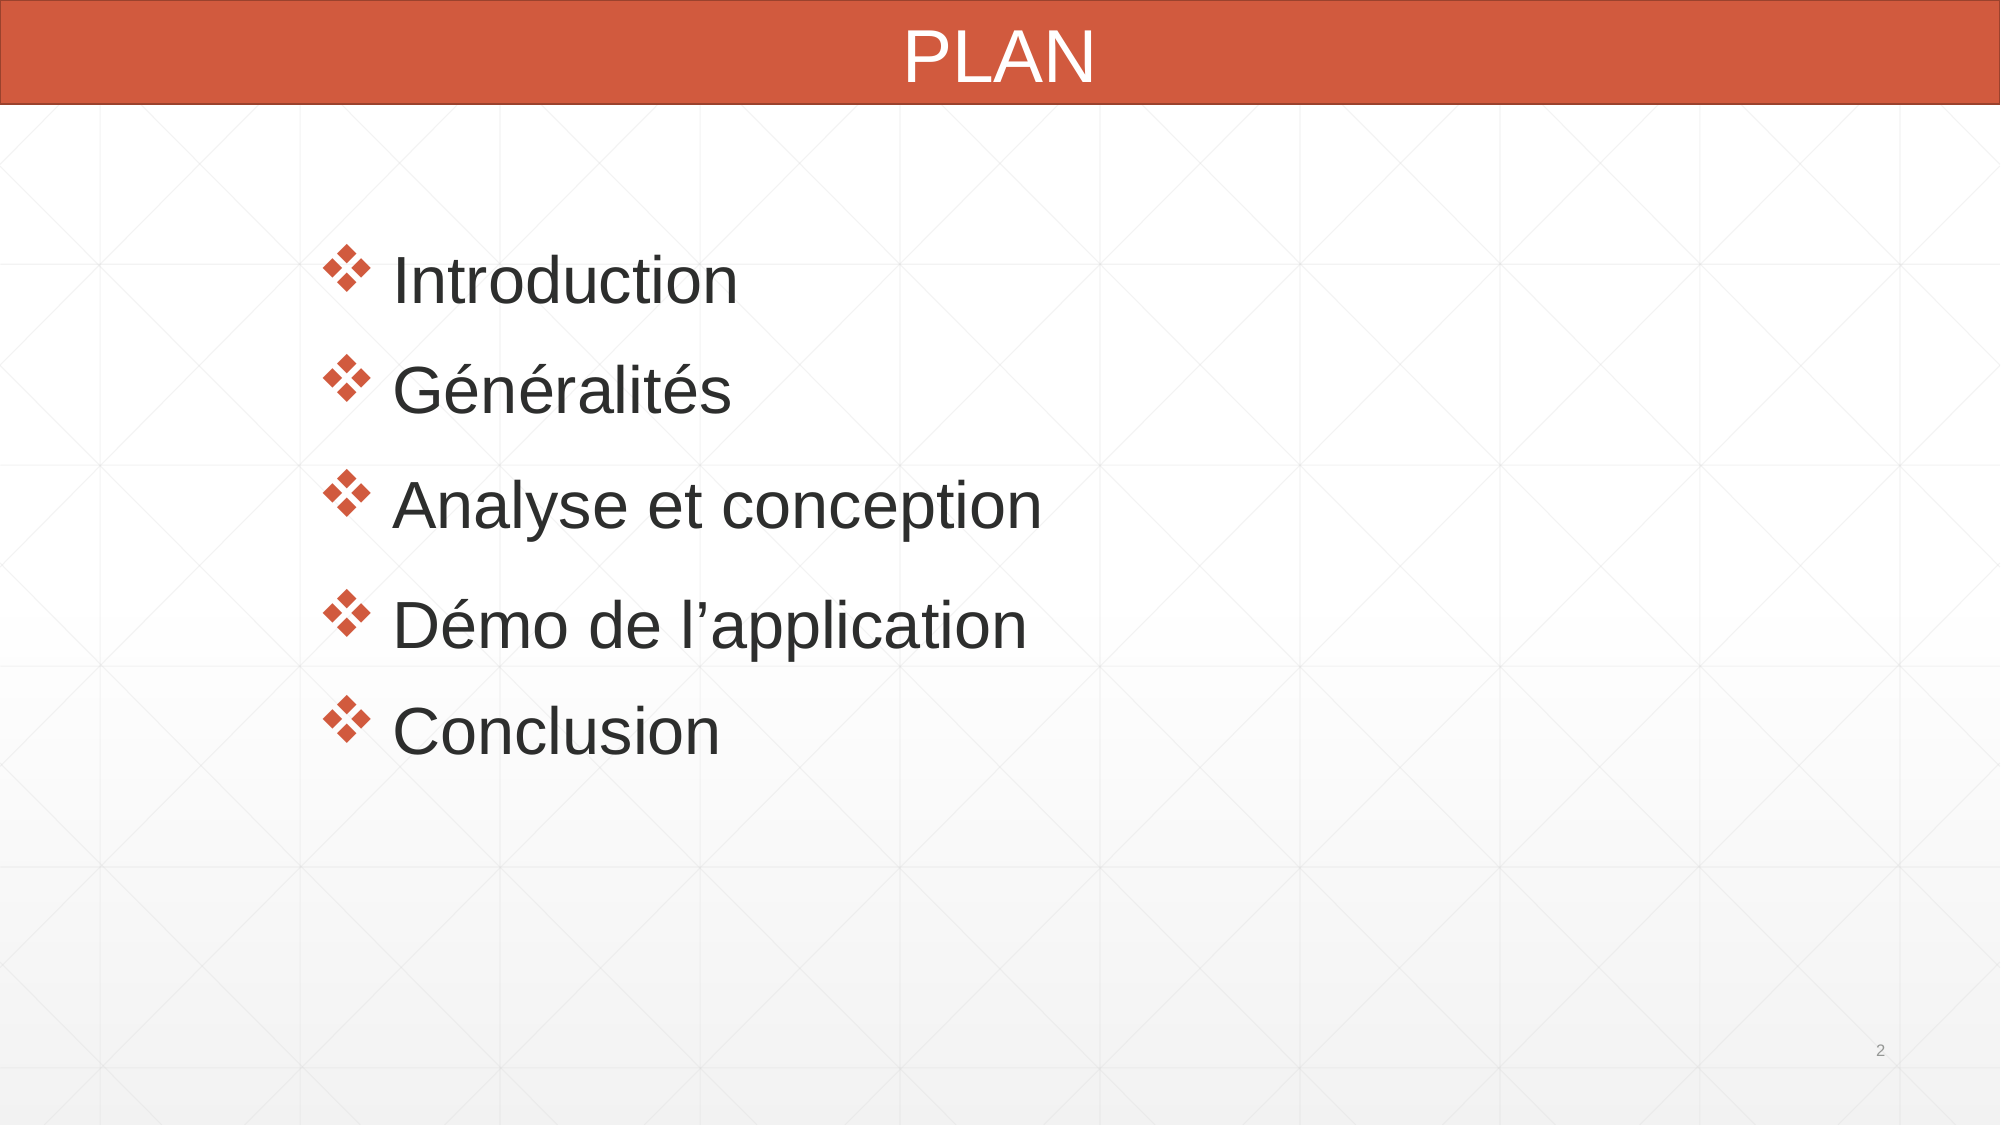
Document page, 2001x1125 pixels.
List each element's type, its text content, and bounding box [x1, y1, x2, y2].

text_box Introduction [302, 229, 1028, 324]
text_box Généralités [302, 339, 1028, 434]
text_box PLAN [0, 0, 2000, 105]
text_box Conclusion [302, 680, 1028, 775]
slide_number 2 [1749, 1031, 1901, 1069]
text_box Démo de l’application [302, 574, 1081, 669]
text_box Analyse et conception [302, 454, 1081, 550]
